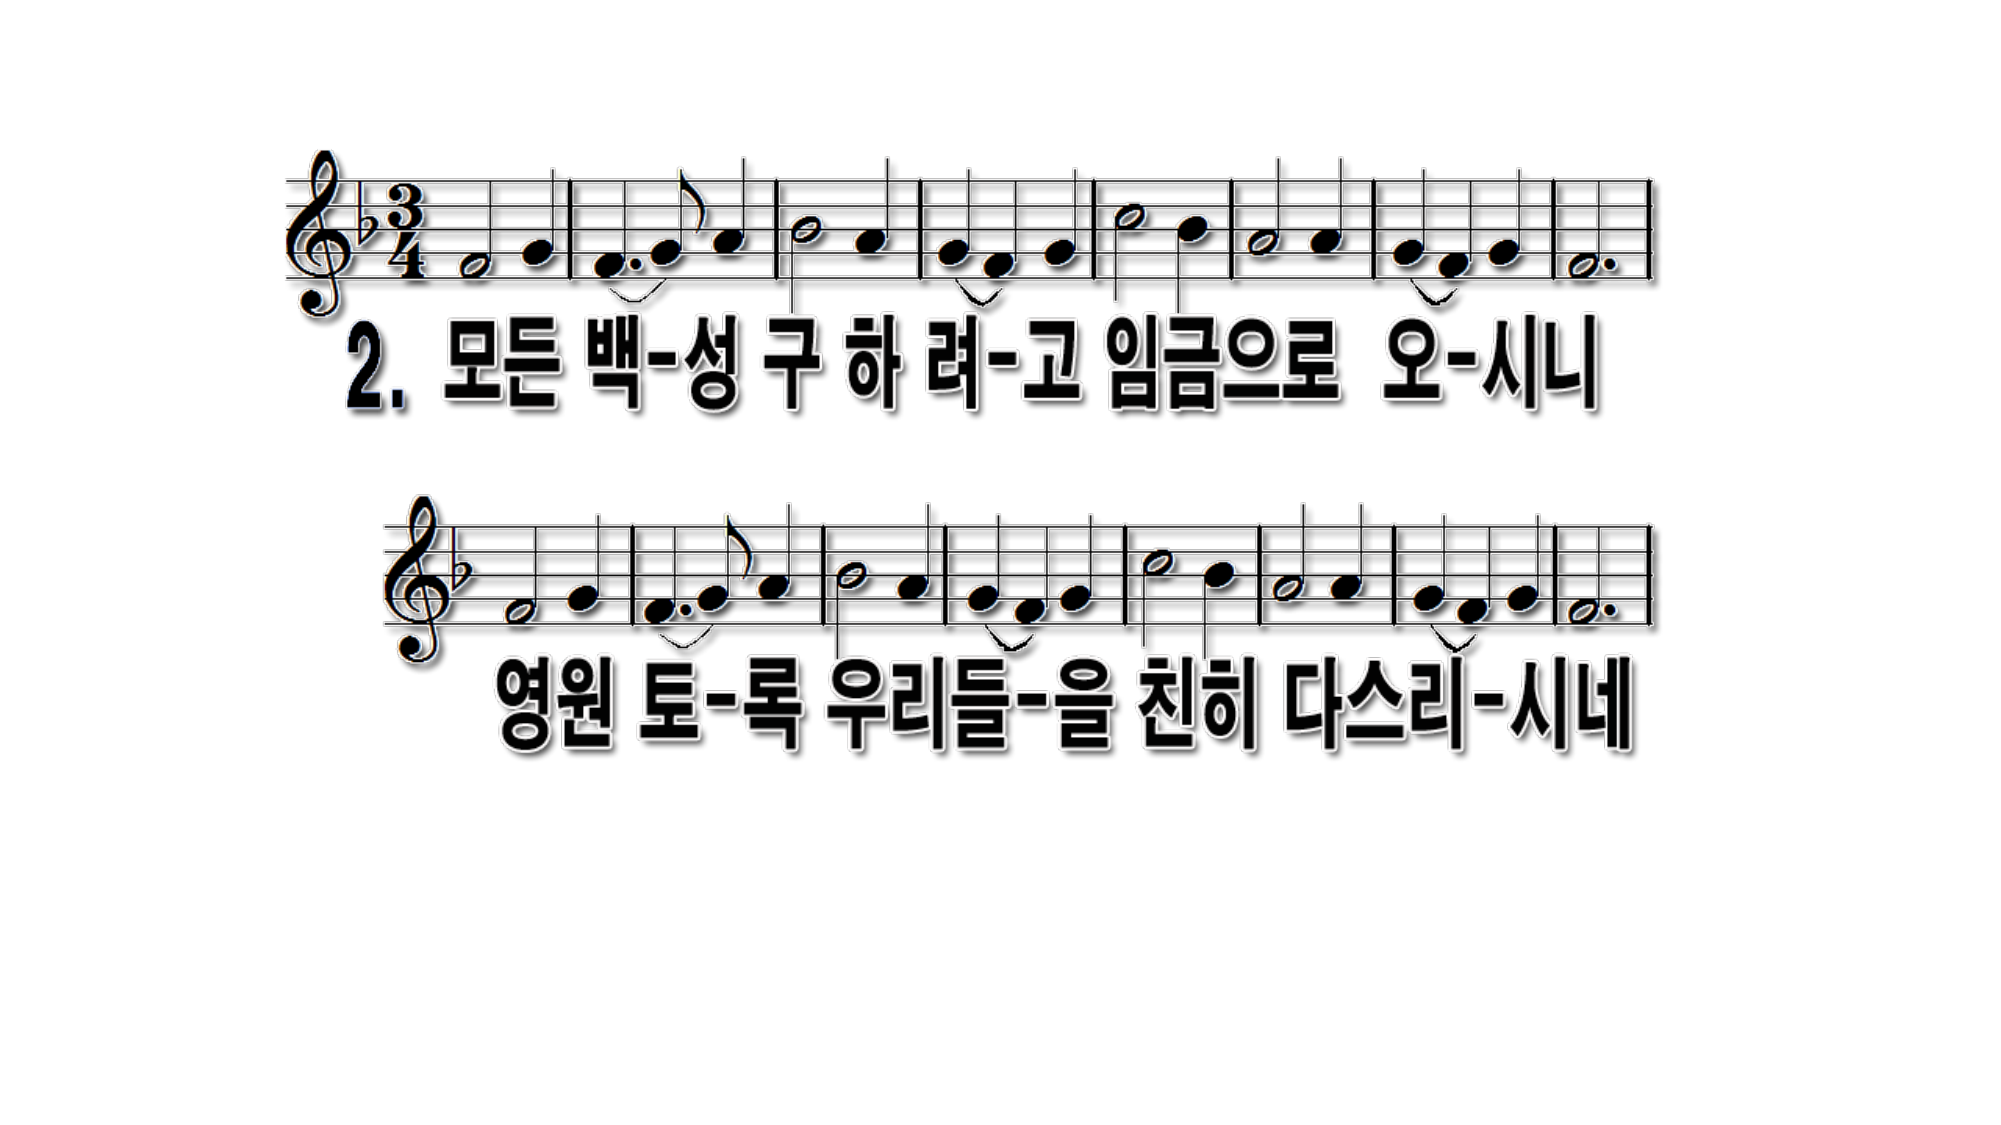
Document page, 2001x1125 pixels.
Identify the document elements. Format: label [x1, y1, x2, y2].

picture [249, 0, 1750, 938]
